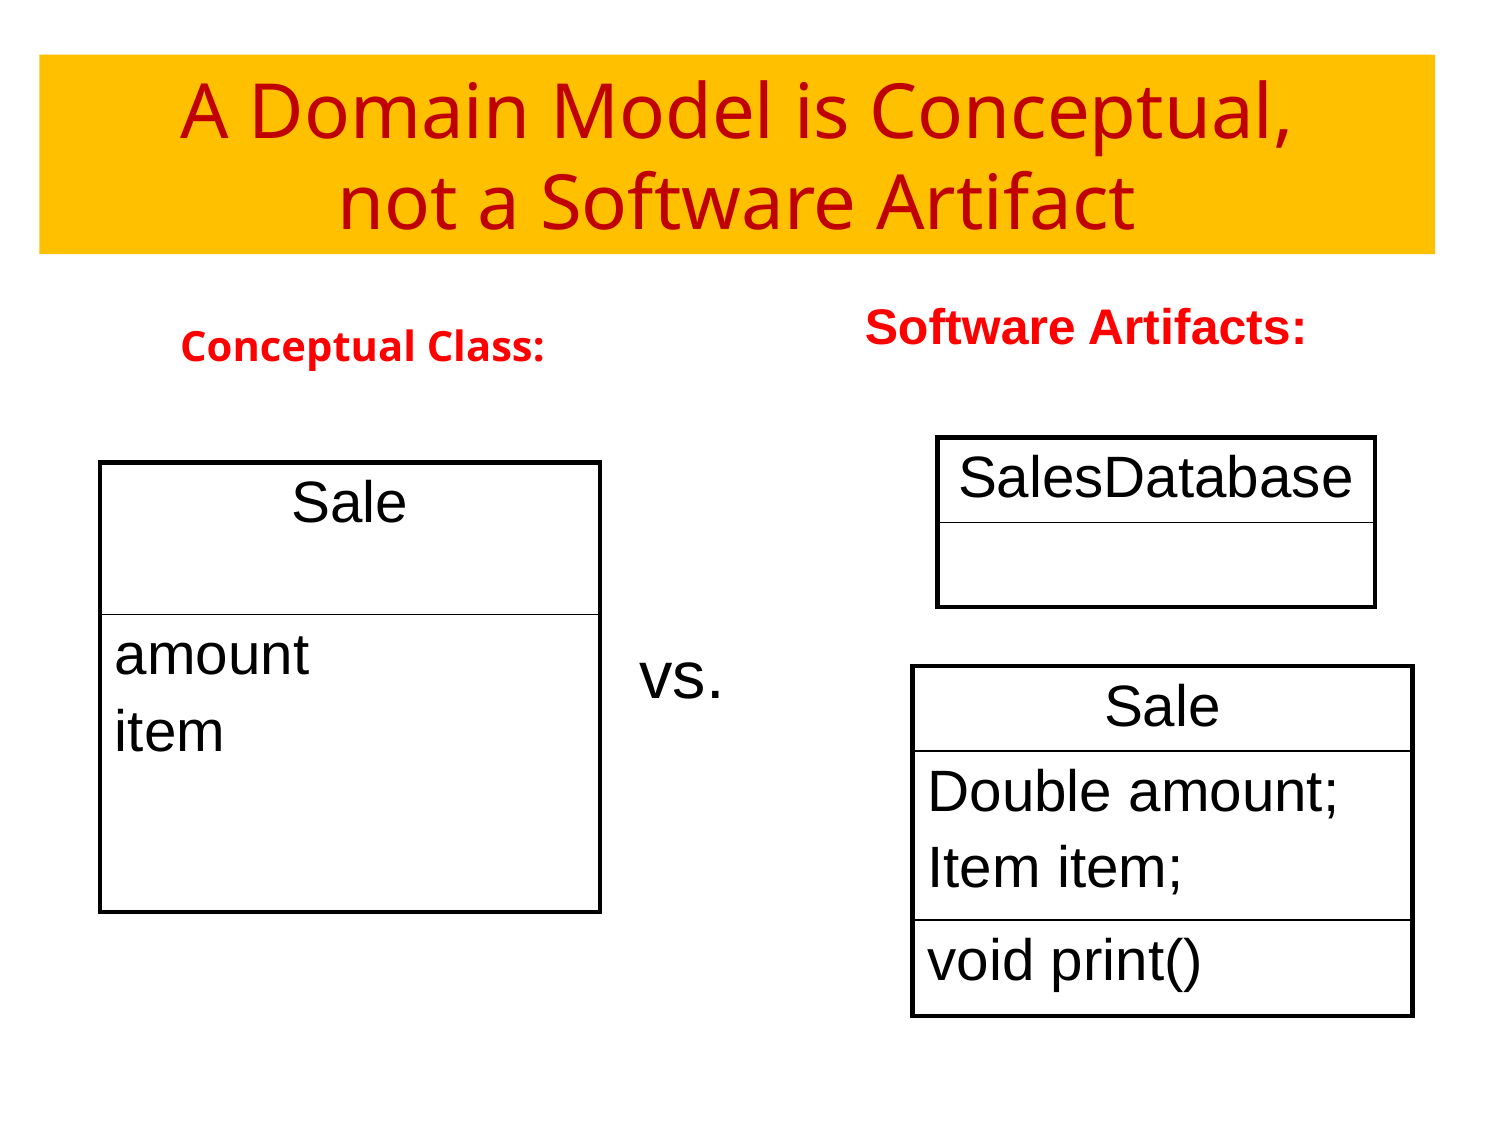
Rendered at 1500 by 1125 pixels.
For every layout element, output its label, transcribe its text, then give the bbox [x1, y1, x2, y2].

list Conceptual Class: [50, 312, 675, 438]
table_cell void print() [915, 921, 1410, 1014]
table_header SalesDatabase [940, 440, 1373, 522]
table_cell Double amount; Item item; [915, 752, 1410, 919]
text_box vs. [624, 624, 925, 750]
title A Domain Model is Conceptual, not a Software Artifact [39, 54, 1436, 255]
text_box Software Artifacts: [849, 287, 1475, 413]
table_header Sale [102, 465, 598, 614]
table_cell amount item [102, 615, 598, 910]
table_header Sale [925, 668, 1410, 750]
table_cell [940, 523, 1373, 605]
